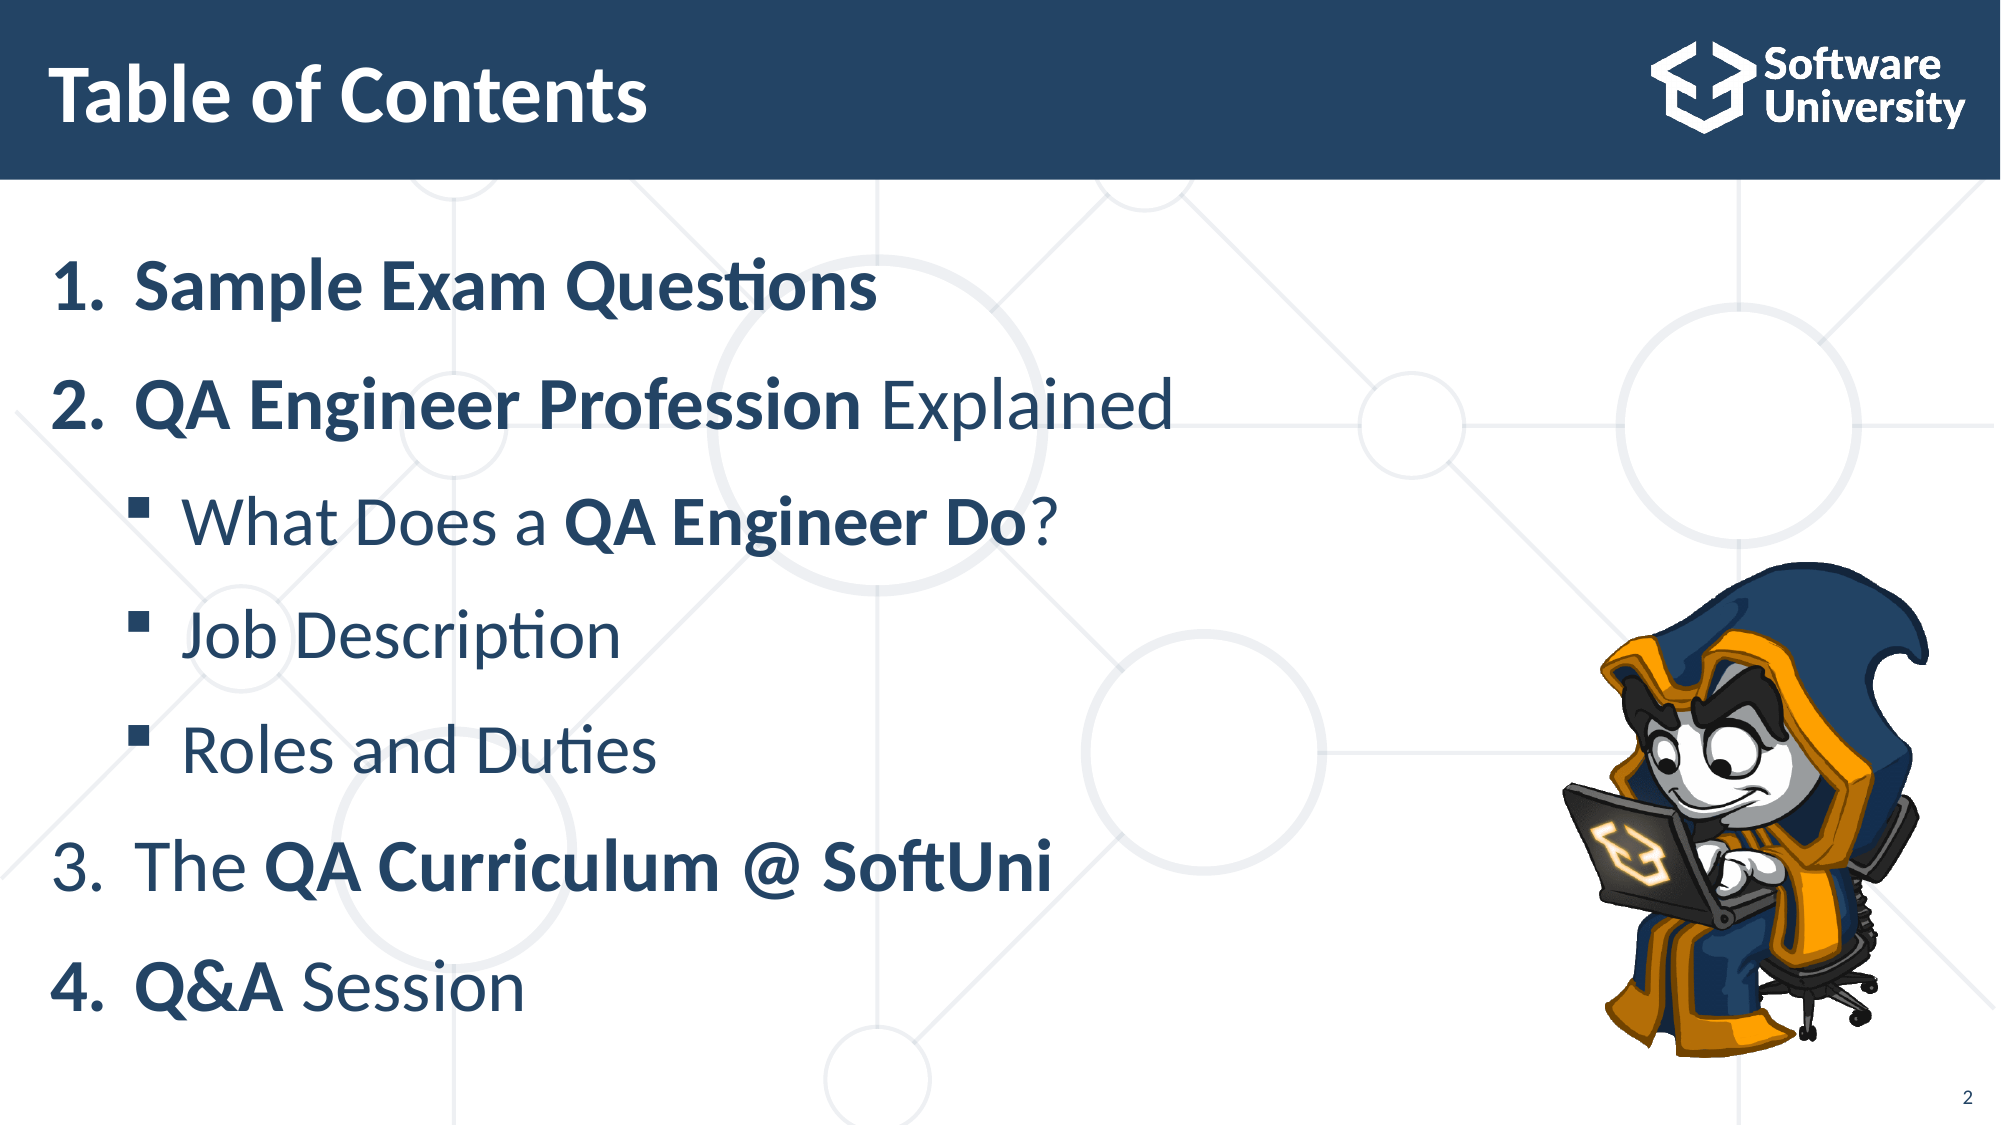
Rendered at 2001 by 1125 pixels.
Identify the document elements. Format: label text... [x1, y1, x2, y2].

list Sample Exam Questions QA Engineer Profession Explained What Does a QA Engineer Do? Job Description Roles and Duties The QA Curriculum @ SoftUni Q&A Session [32, 224, 1517, 1080]
picture [1651, 41, 1966, 134]
slide_number 2 [1927, 1067, 1989, 1117]
picture [1561, 559, 1931, 1059]
title Table of Contents [31, 16, 1625, 162]
